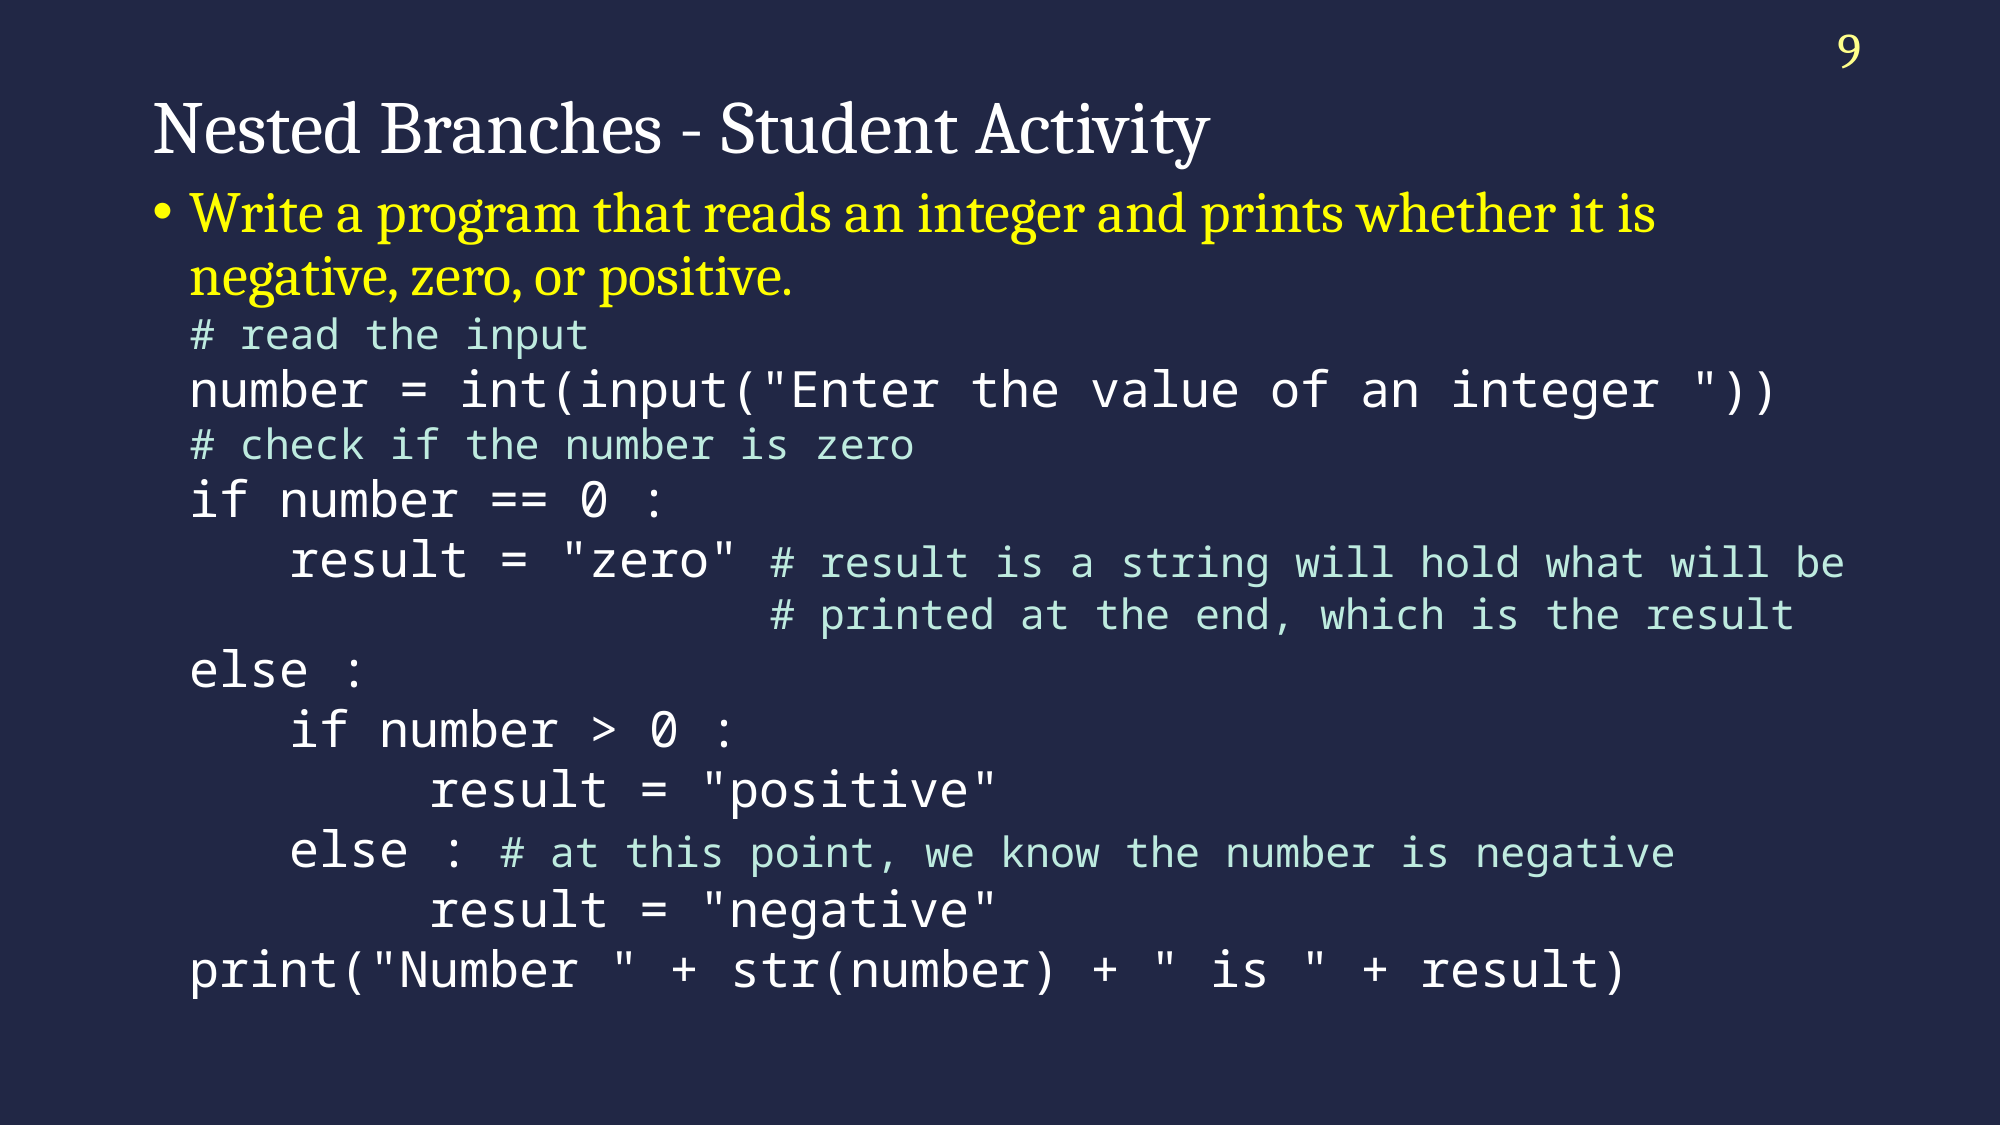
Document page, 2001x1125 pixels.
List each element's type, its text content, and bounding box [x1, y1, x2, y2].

title Nested Branches - Student Activity [137, 59, 1863, 174]
text_box # read the input number = int(input("Enter the value of an integer ")) # check if the number is zero if number == 0 : result = "zero" # result is a string will hold what will be # printed at the end, which is the result else : if number > 0 : result = "positive" else : # at this point, we know the number is negative result = "negative" print("Number " + str(number) + " is " + result) [174, 299, 1863, 1005]
slide_number 9 [1760, 18, 1877, 79]
list Write a program that reads an integer and prints whether it is negative, zero, or positive. [137, 174, 1863, 1012]
